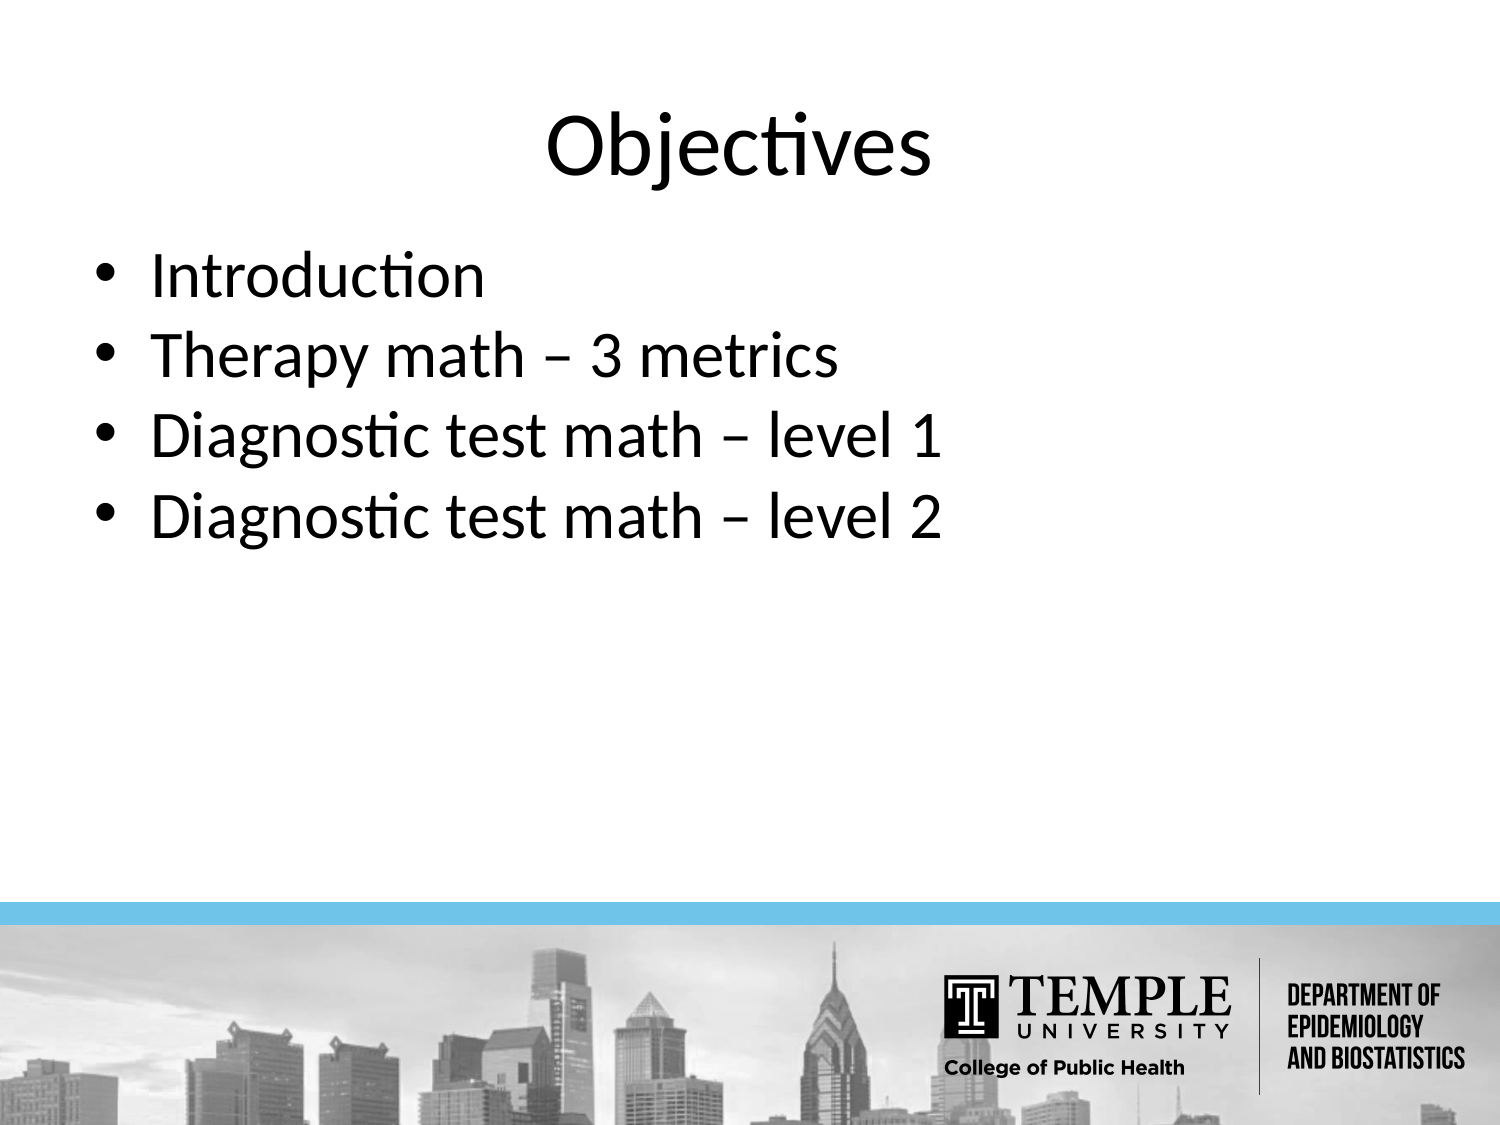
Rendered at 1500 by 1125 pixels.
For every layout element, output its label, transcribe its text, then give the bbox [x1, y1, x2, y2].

title Objectives [75, 45, 1425, 223]
list Introduction Therapy math – 3 metrics Diagnostic test math – level 1 Diagnostic test math – level 2 [75, 223, 1425, 880]
picture [0, 902, 1500, 1125]
